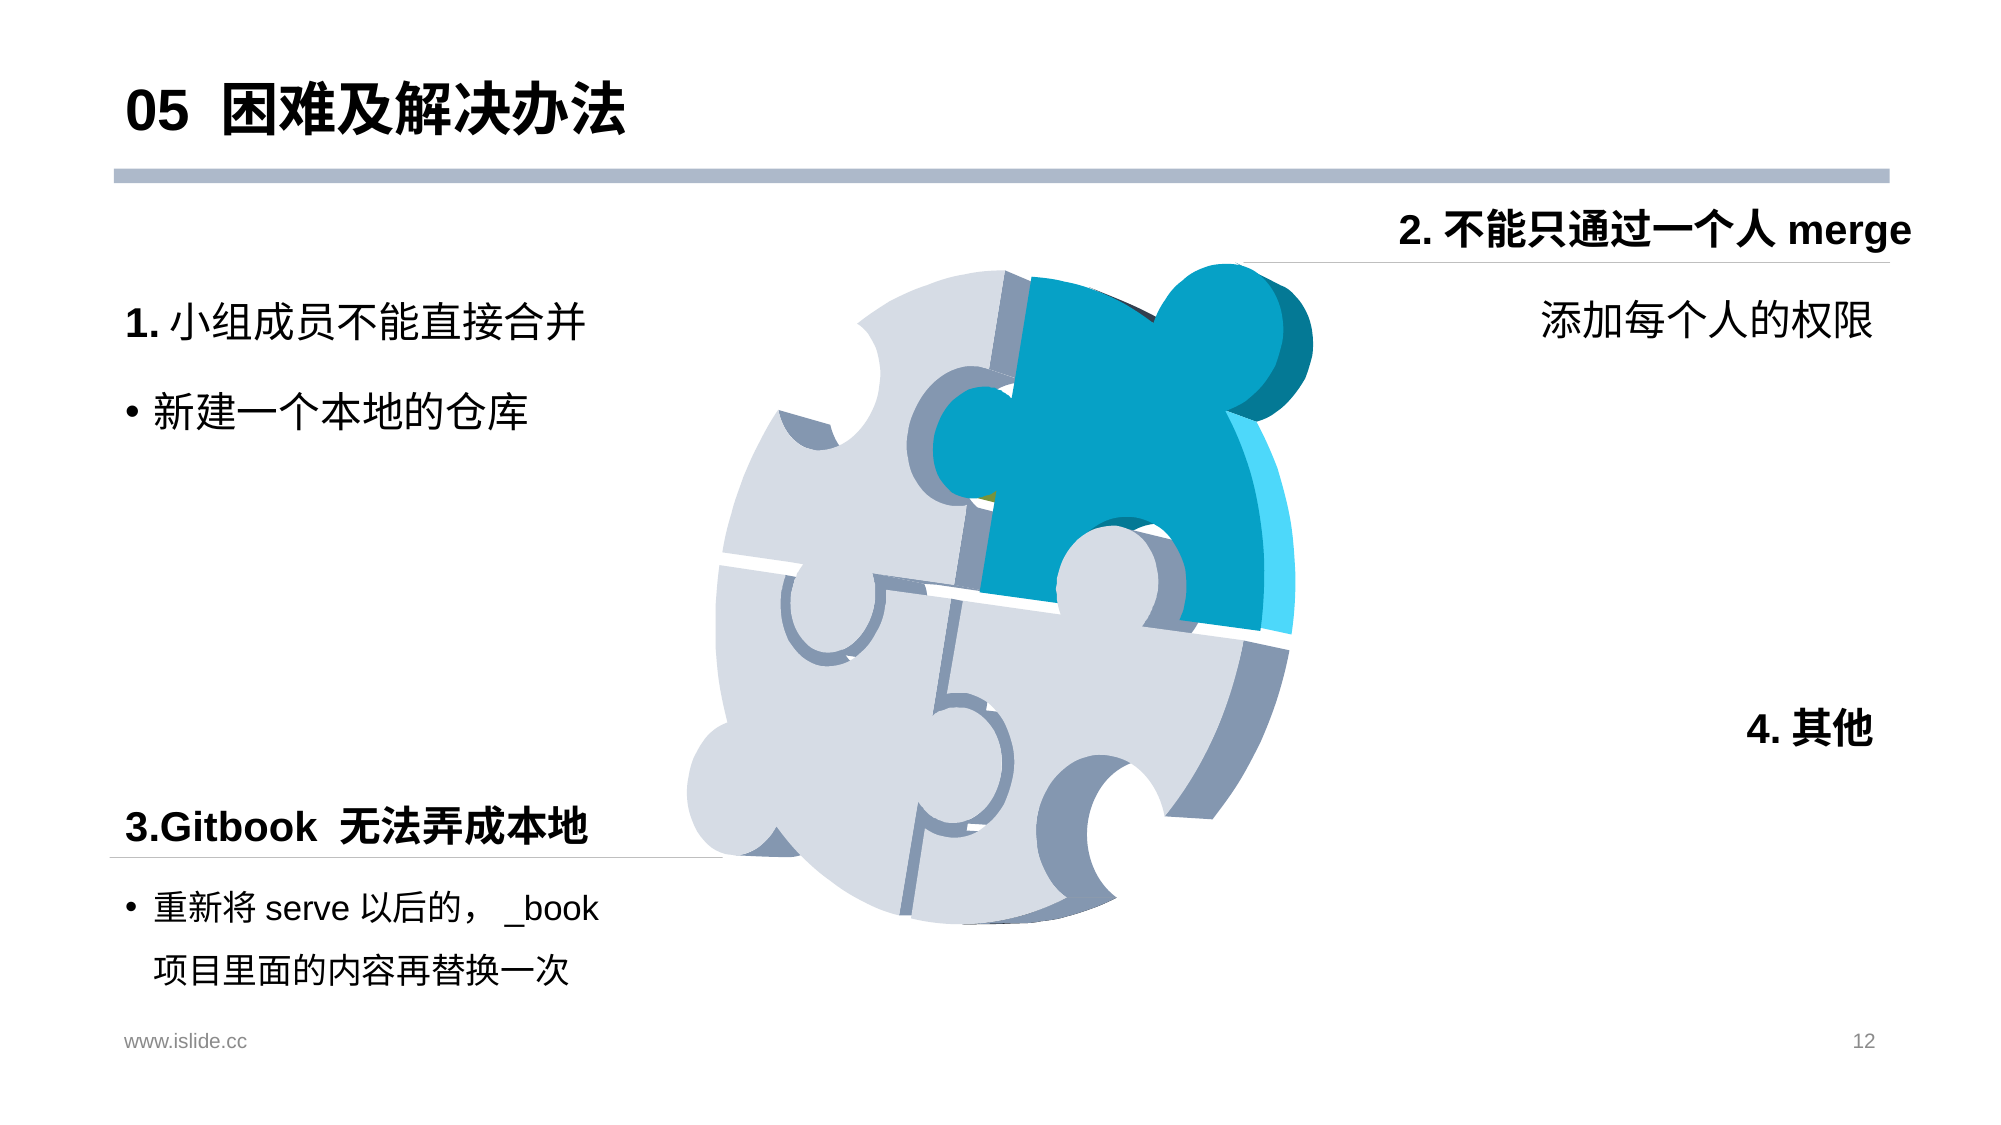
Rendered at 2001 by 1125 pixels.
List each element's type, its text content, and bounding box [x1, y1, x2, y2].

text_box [109, 187, 1890, 1016]
slide_number 12 [1417, 1023, 1891, 1058]
footer www.islide.cc [109, 1023, 785, 1058]
title 05 困难及解决办法 [109, 0, 1652, 151]
